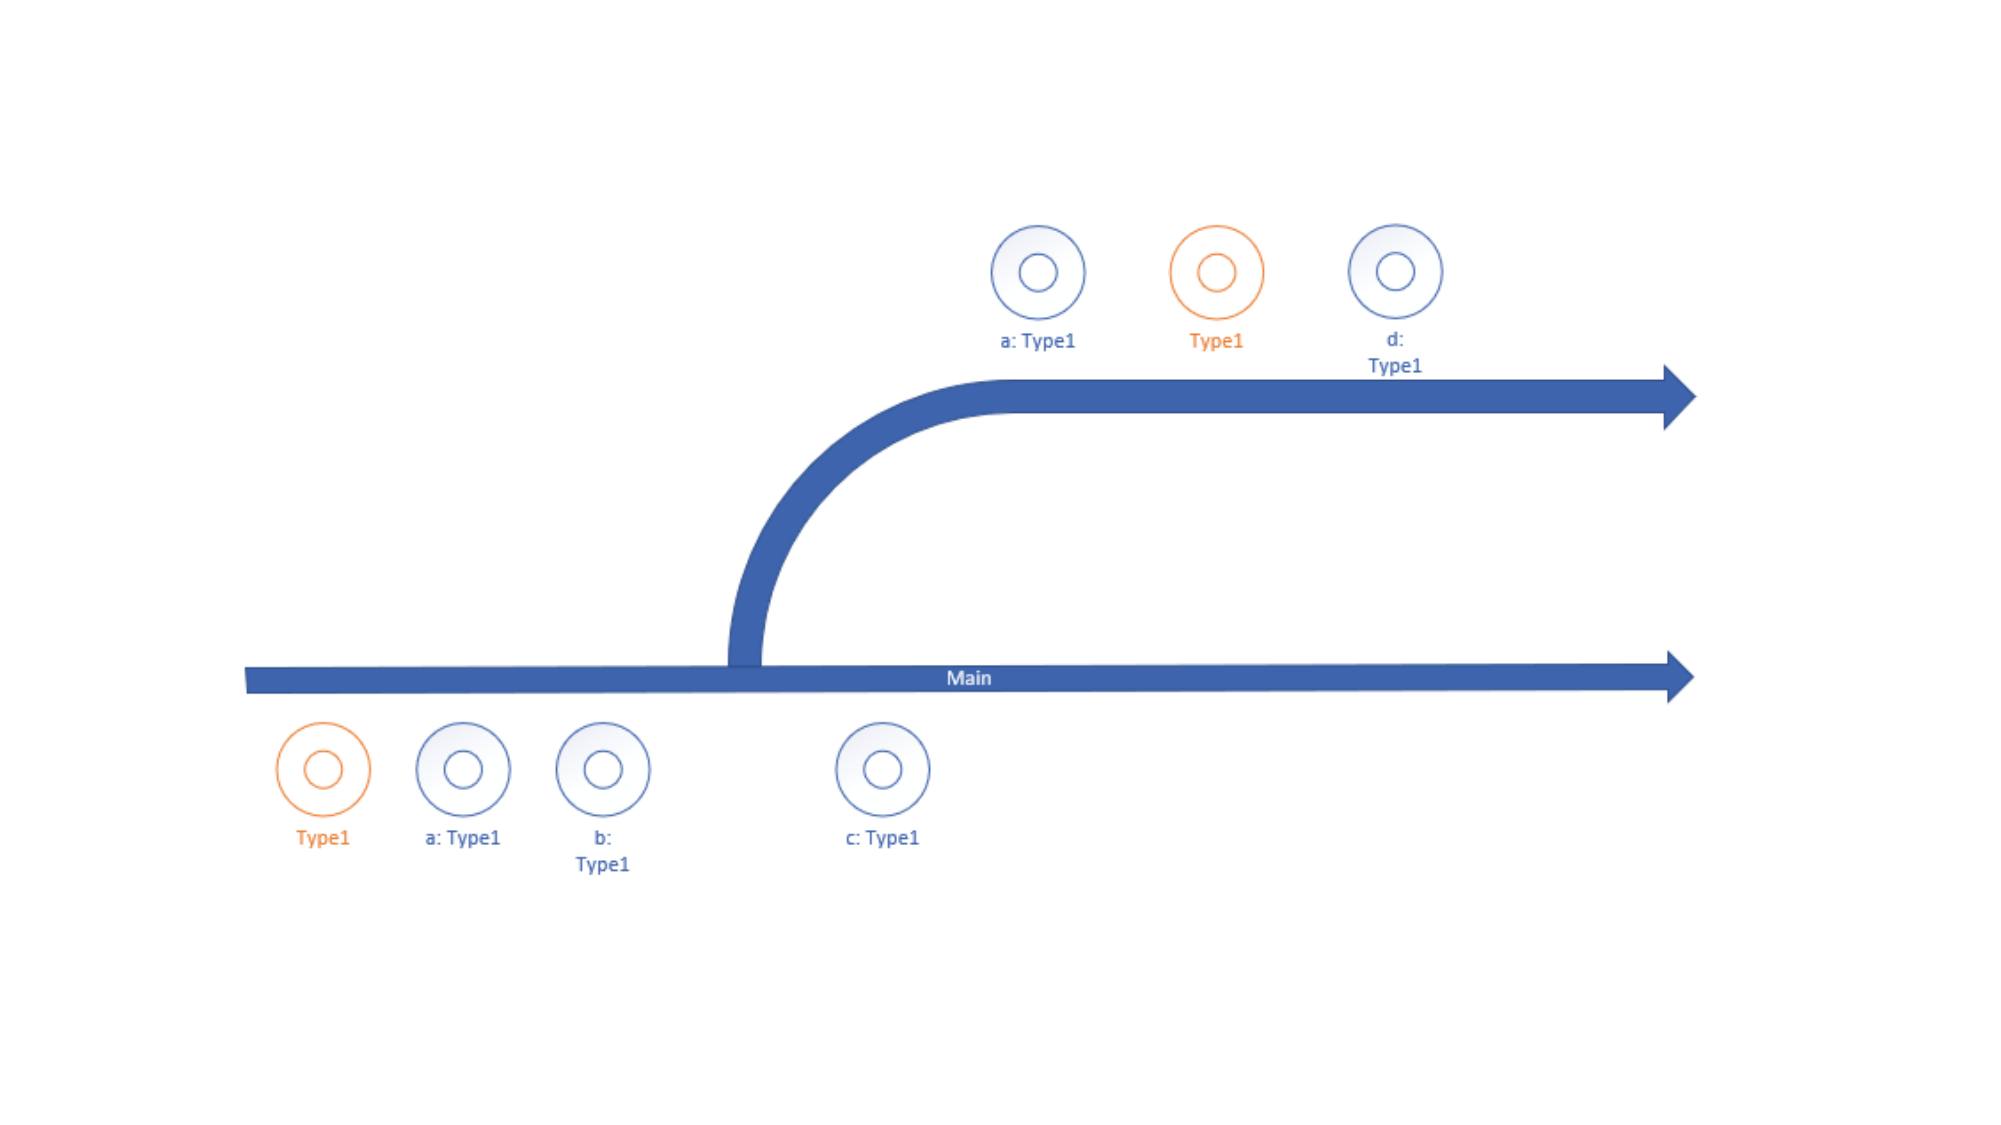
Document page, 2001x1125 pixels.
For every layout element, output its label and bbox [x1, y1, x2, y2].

picture [192, 183, 1808, 900]
